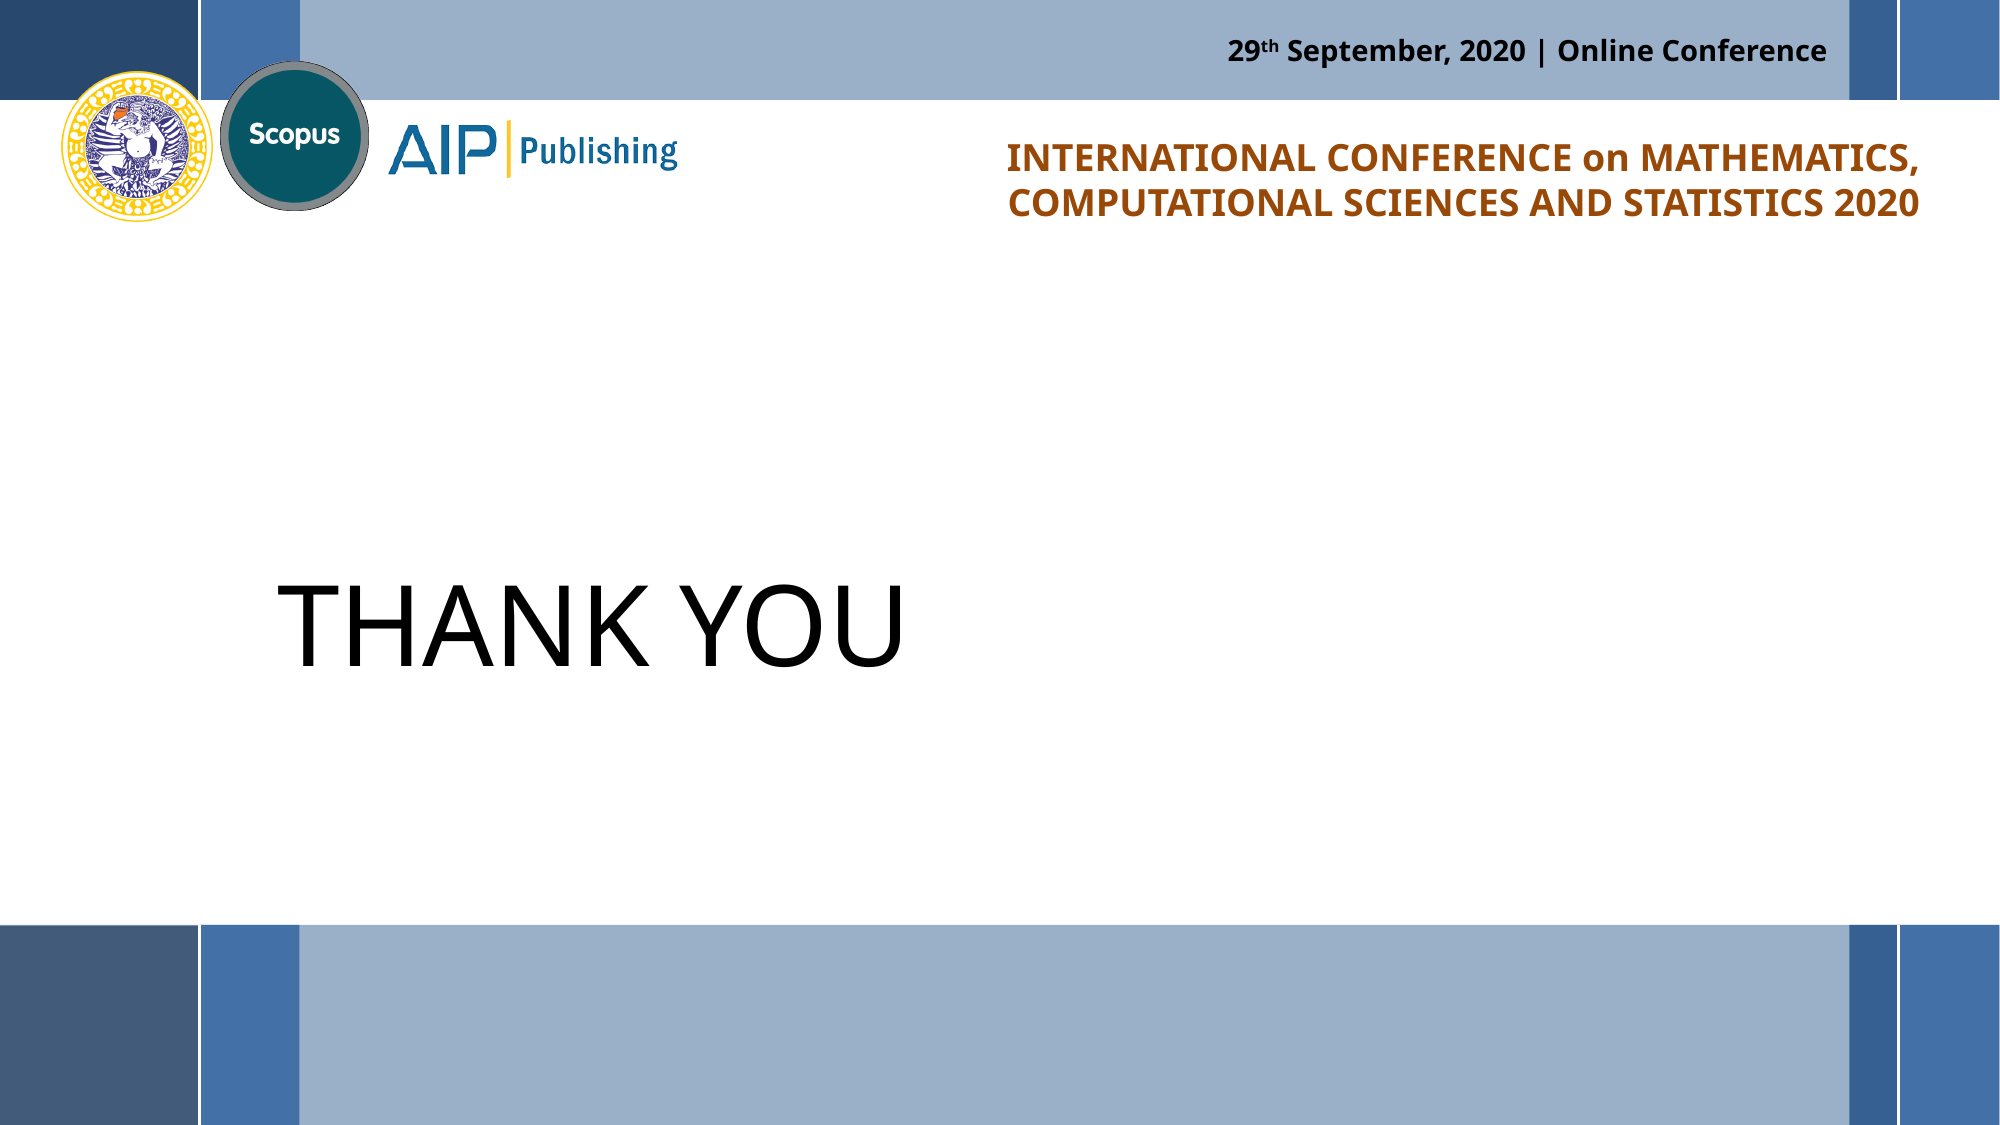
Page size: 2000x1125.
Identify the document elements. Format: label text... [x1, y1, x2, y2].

picture [61, 71, 213, 222]
picture [220, 61, 369, 211]
picture [373, 100, 700, 208]
title THANK YOU [262, 262, 1622, 698]
